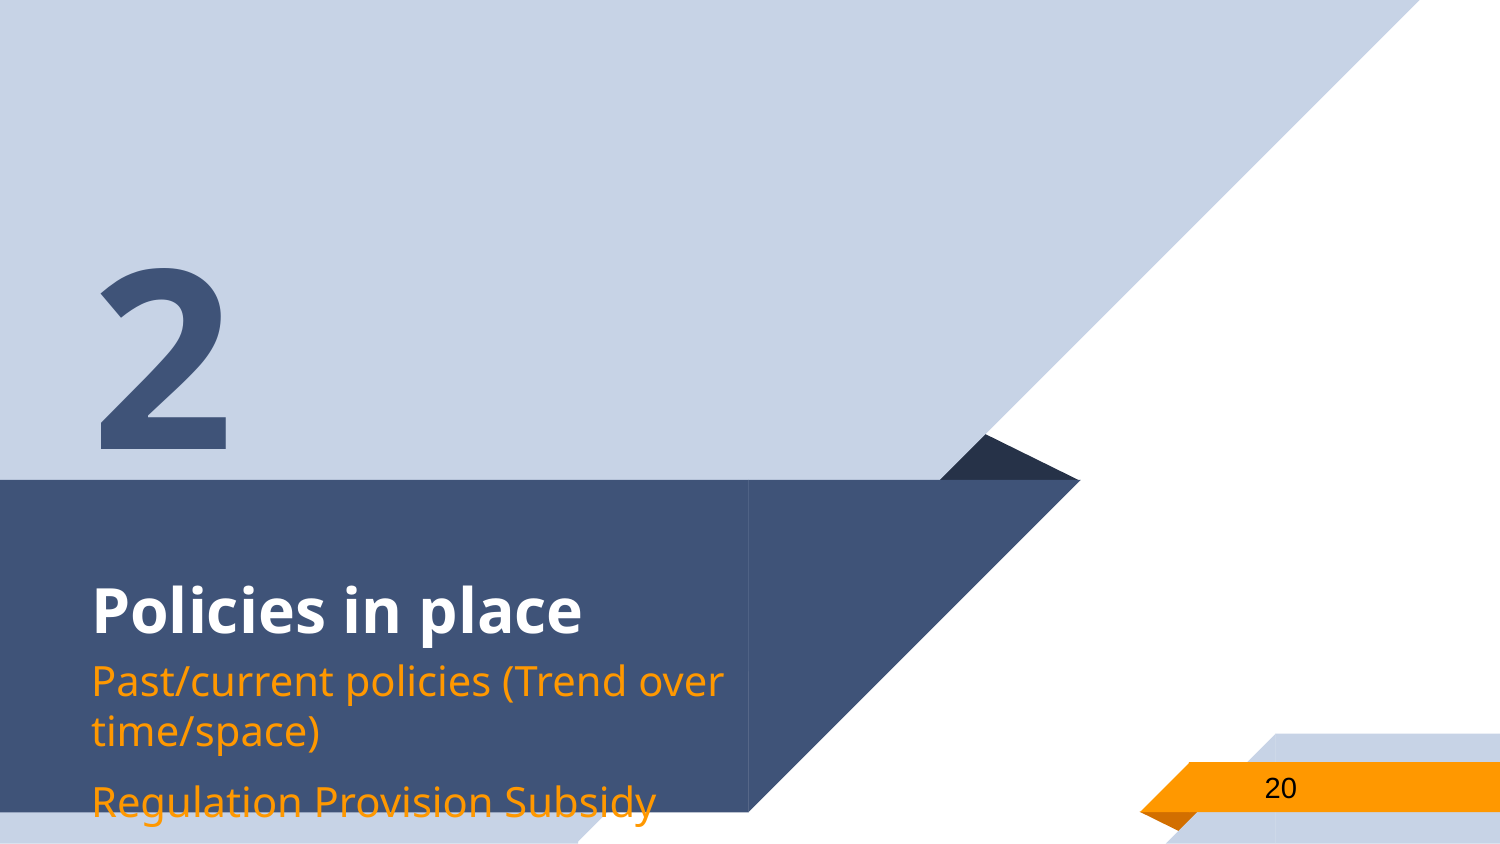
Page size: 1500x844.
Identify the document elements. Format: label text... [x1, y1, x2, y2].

subtitle Past/current policies (Trend over time/space) Regulation Provision Subsidy [76, 639, 896, 769]
slide_number 20 [1249, 760, 1494, 813]
title Policies in place [76, 470, 748, 639]
text_box 2 [76, 0, 434, 515]
